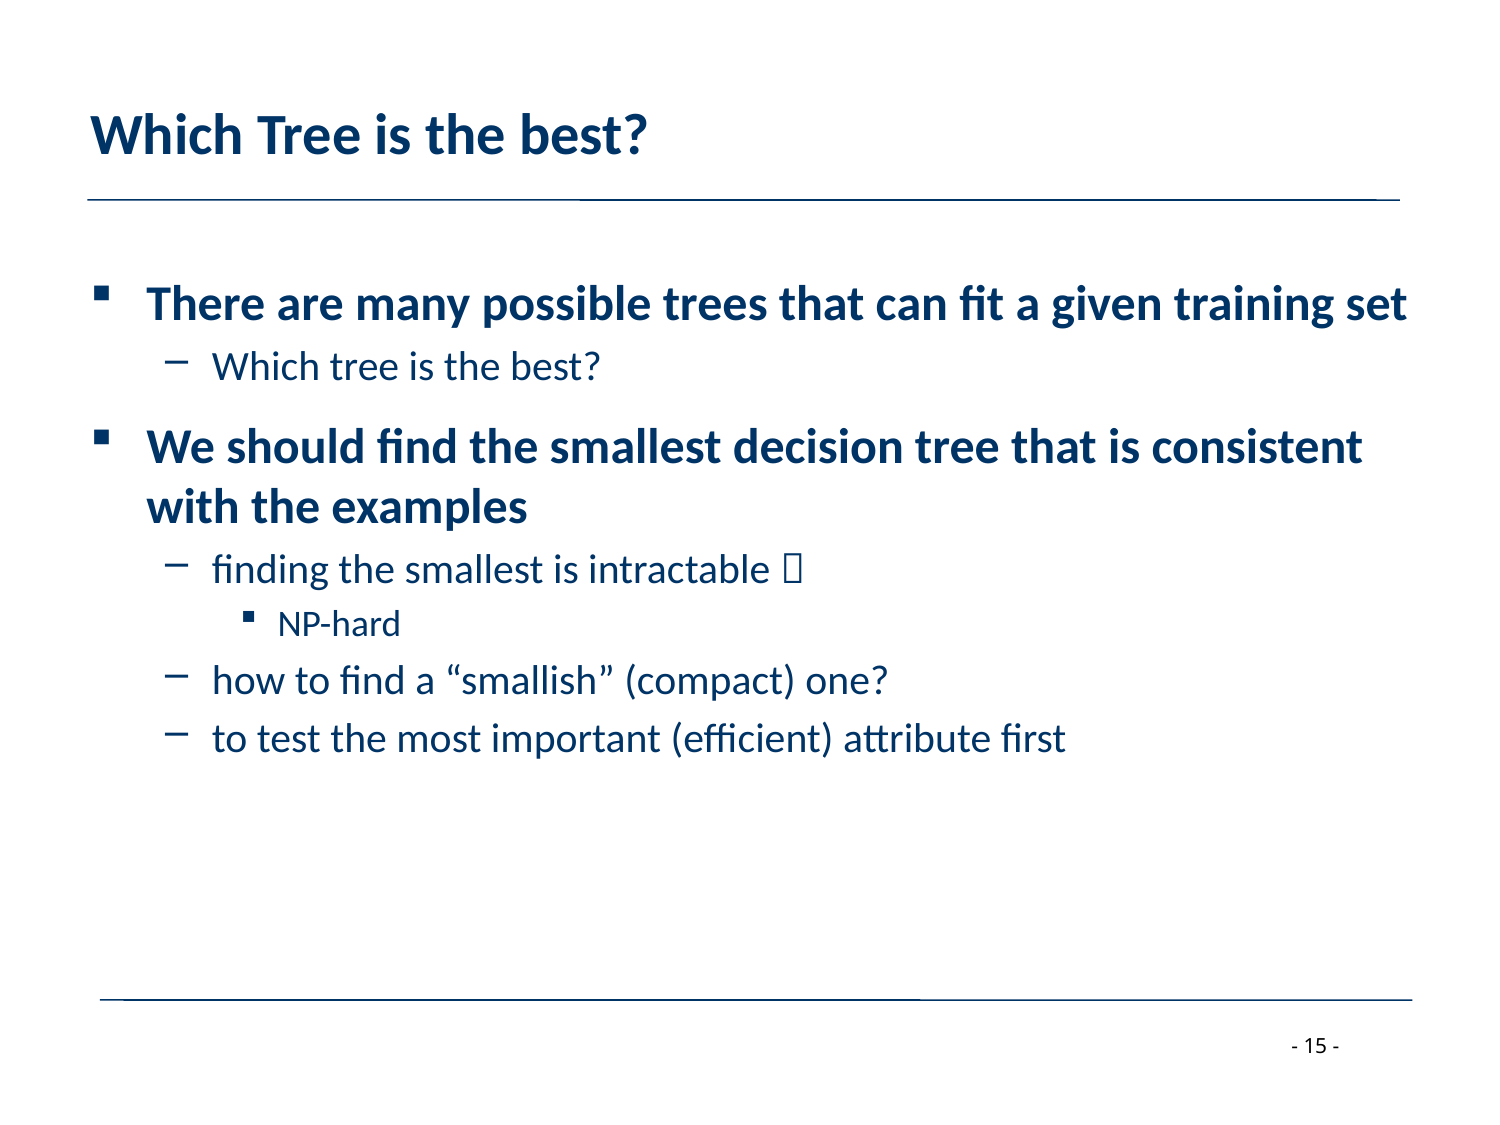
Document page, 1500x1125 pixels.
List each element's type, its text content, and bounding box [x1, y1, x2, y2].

title Which Tree is the best? [75, 37, 1425, 225]
list There are many possible trees that can fit a given training set Which tree is the best? We should find the smallest decision tree that is consistent with the examples finding the smallest is intractable  NP-hard how to find a “smallish” (compact) one? to test the most important (efficient) attribute first [75, 262, 1425, 1005]
